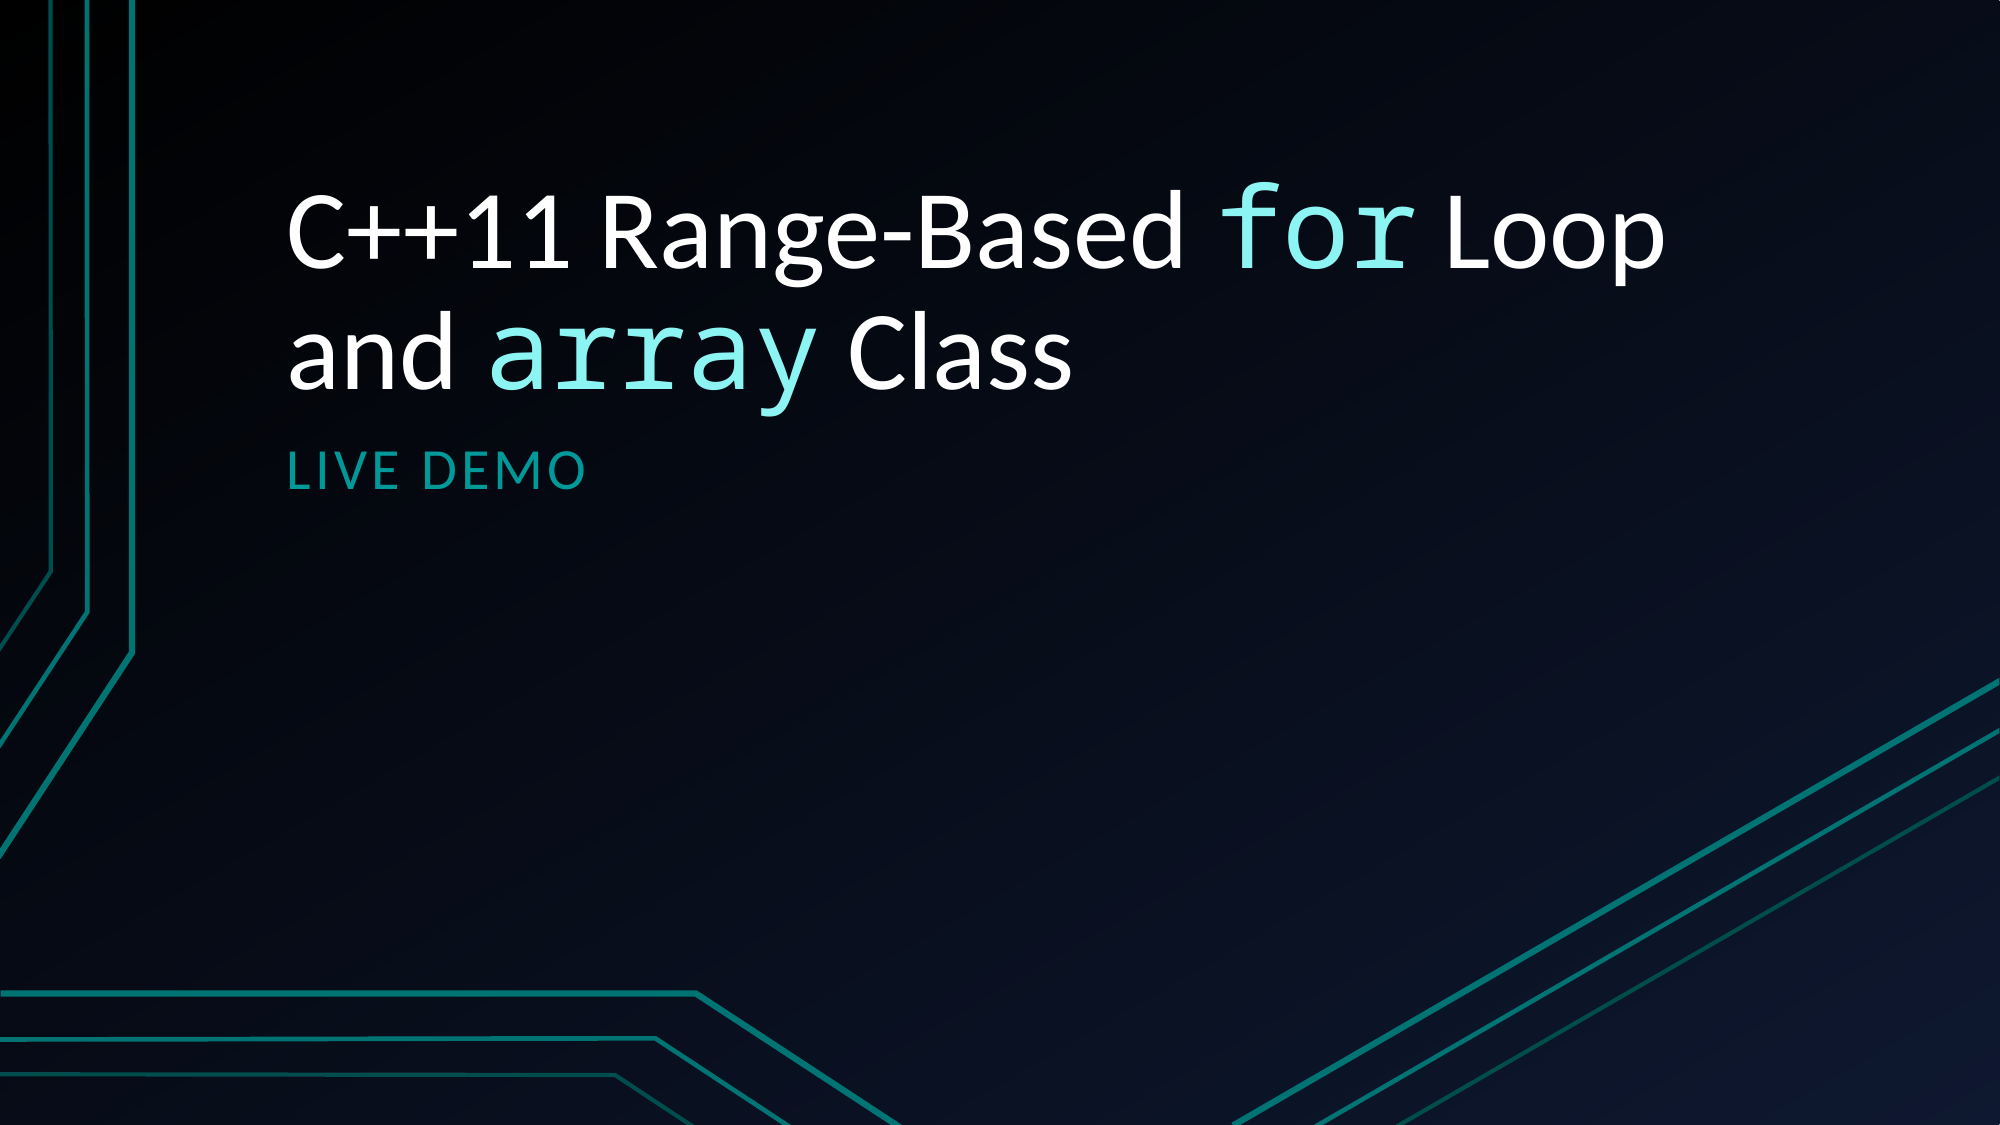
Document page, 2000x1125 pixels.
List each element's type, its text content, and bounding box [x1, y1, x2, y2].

subtitle Live Demo [266, 429, 1700, 717]
title C++11 Range-Based for Loop and array Class [266, 95, 1700, 424]
